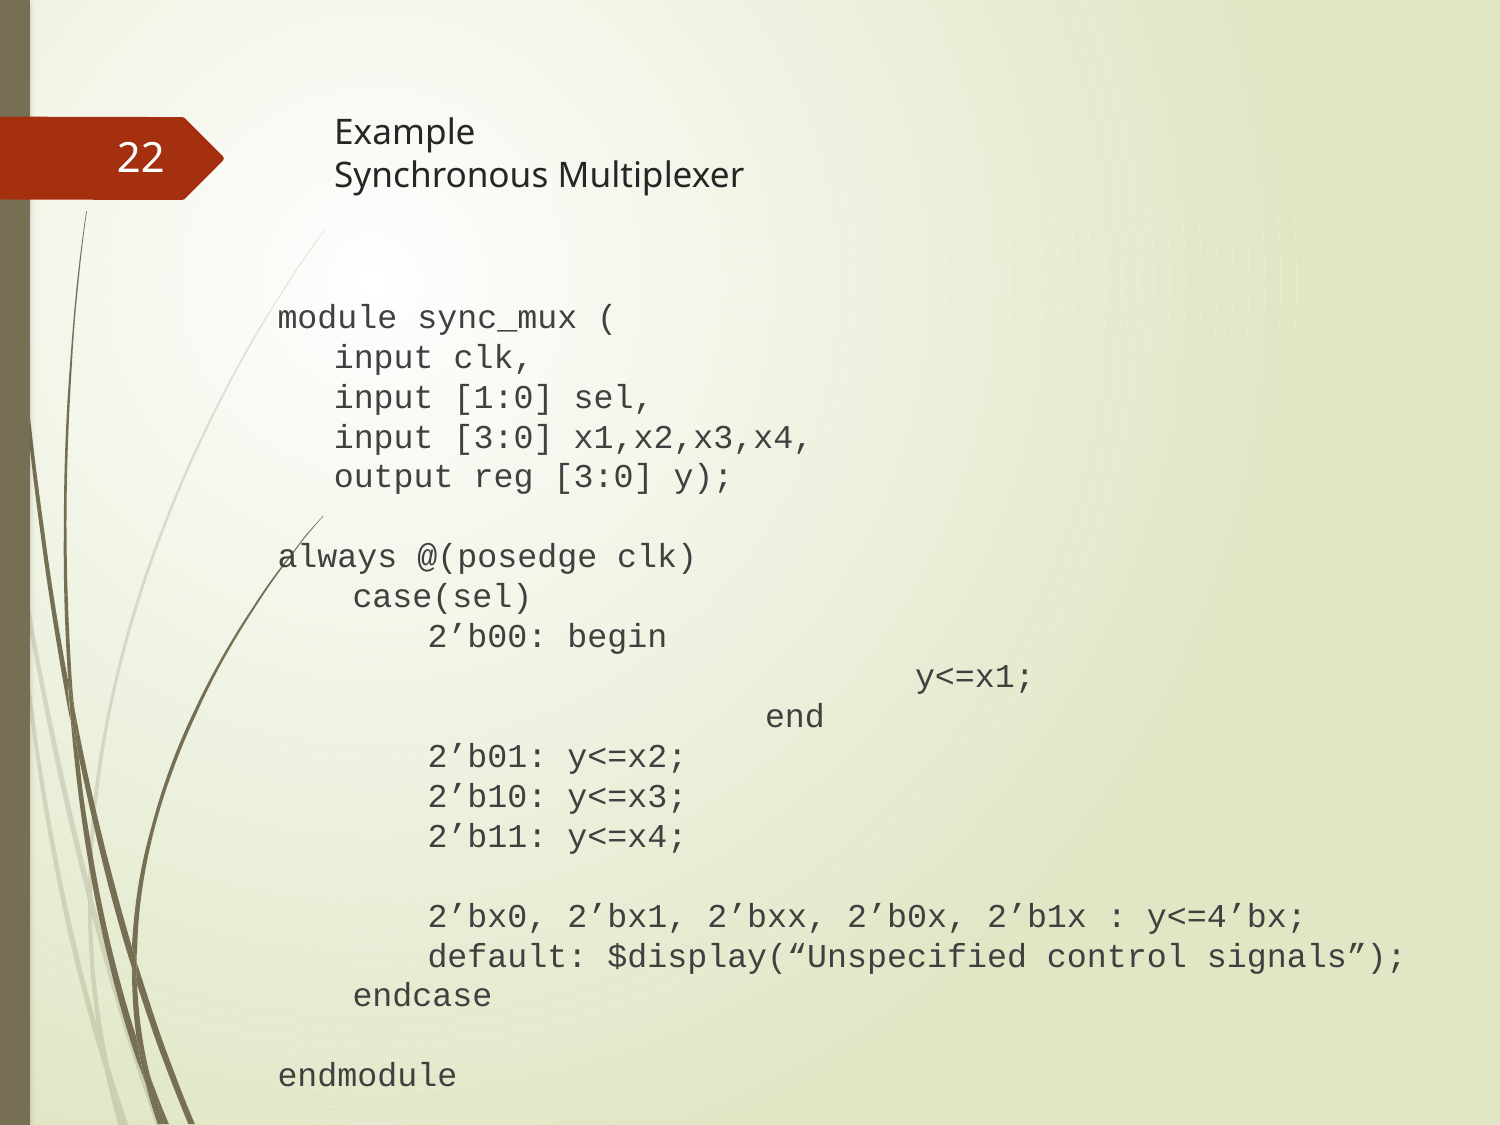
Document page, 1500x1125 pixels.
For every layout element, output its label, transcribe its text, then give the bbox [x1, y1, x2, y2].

title Example Synchronous Multiplexer [319, 102, 1400, 287]
slide_number 22 [83, 129, 180, 190]
list module sync_mux ( input clk, input [1:0] sel, input [3:0] x1,x2,x3,x4, output reg [3:0] y); always @(posedge clk) case(sel) 2’b00: begin y<=x1; end 2’b01: y<=x2; 2’b10: y<=x3; 2’b11: y<=x4; 2’bx0, 2’bx1, 2’bxx, 2’b0x, 2’b1x : y<=4’bx; default: $display(“Unspecified control signals”); endcase endmodule [262, 287, 1500, 1063]
